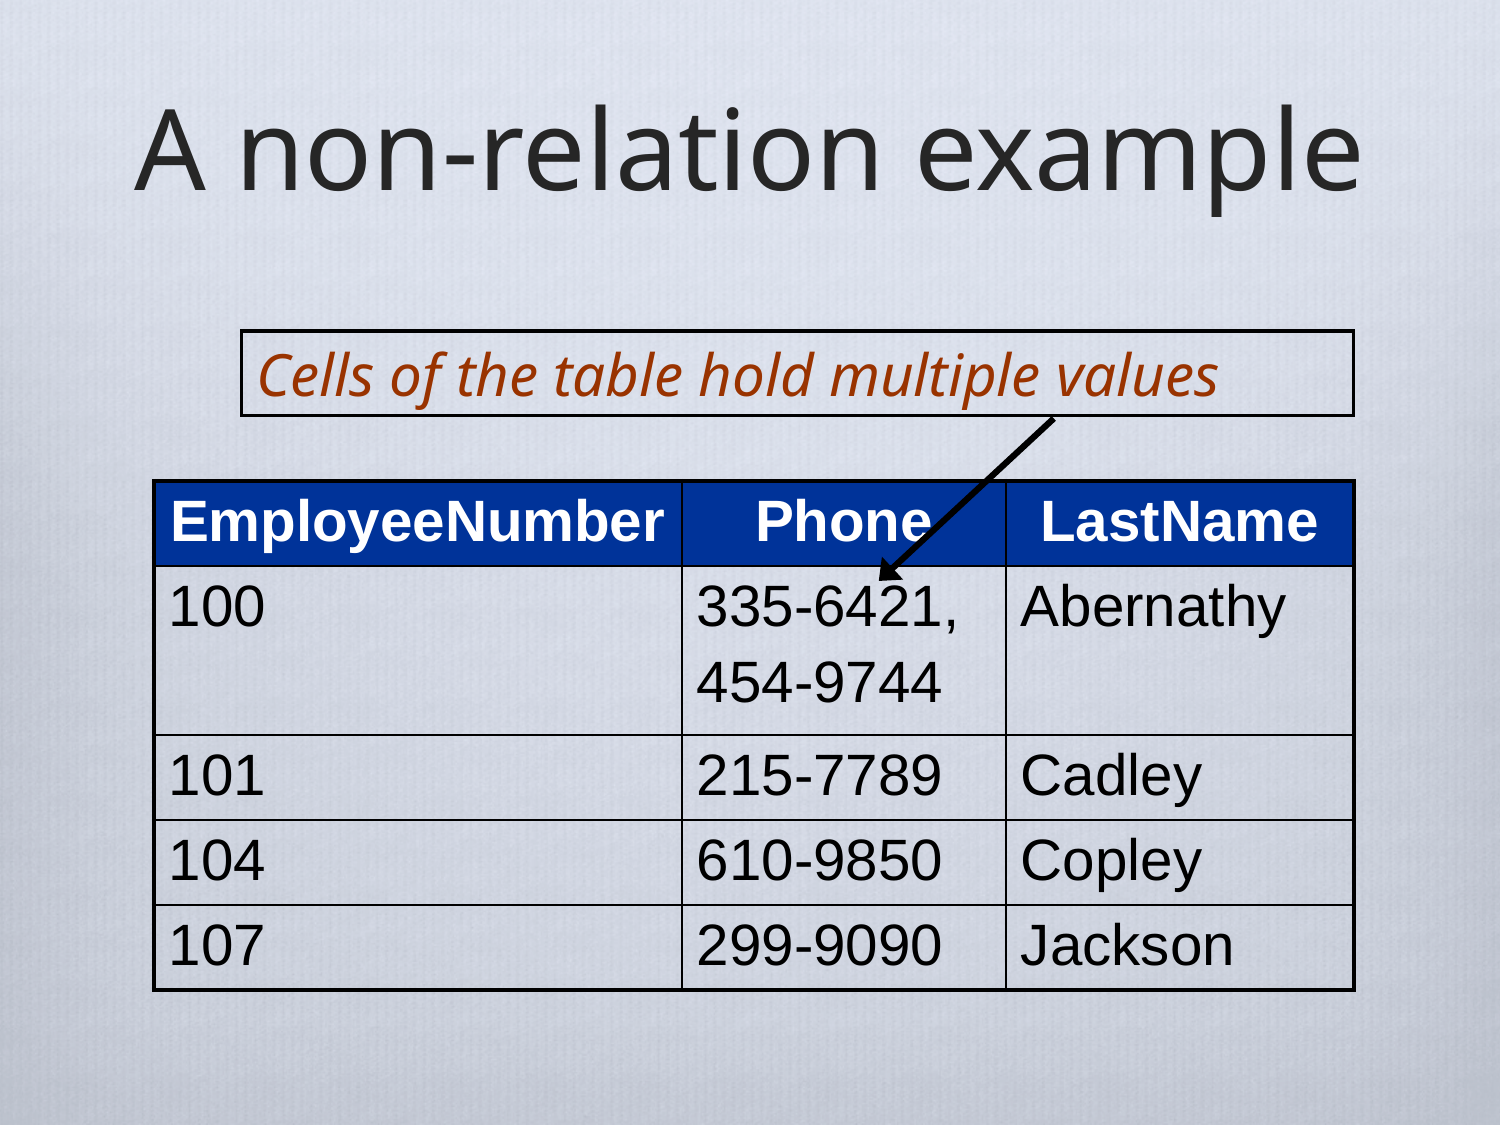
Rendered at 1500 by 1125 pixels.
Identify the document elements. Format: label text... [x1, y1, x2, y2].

table_cell 299-9090 [683, 906, 1005, 988]
table_cell 335-6421, 454-9744 [683, 567, 1005, 734]
table_cell Cadley [1007, 736, 1352, 819]
table_cell 610-9850 [683, 821, 1005, 904]
table_header Phone [683, 483, 983, 565]
table_cell 104 [156, 821, 681, 904]
table_cell Jackson [1007, 906, 1352, 988]
text_box Cells of the table hold multiple values [241, 331, 1354, 416]
table_cell 100 [156, 567, 681, 734]
table_header EmployeeNumber [156, 483, 681, 565]
table_cell Abernathy [1007, 567, 1352, 734]
text_box [878, 418, 1054, 581]
table_cell 107 [156, 906, 681, 988]
table_header LastName [1007, 483, 1352, 565]
table_header Phone [898, 483, 1005, 565]
table_cell Copley [1007, 821, 1352, 904]
table_cell 101 [156, 736, 681, 819]
title A non-relation example [119, 51, 1381, 240]
table_cell 215-7789 [683, 736, 1005, 819]
